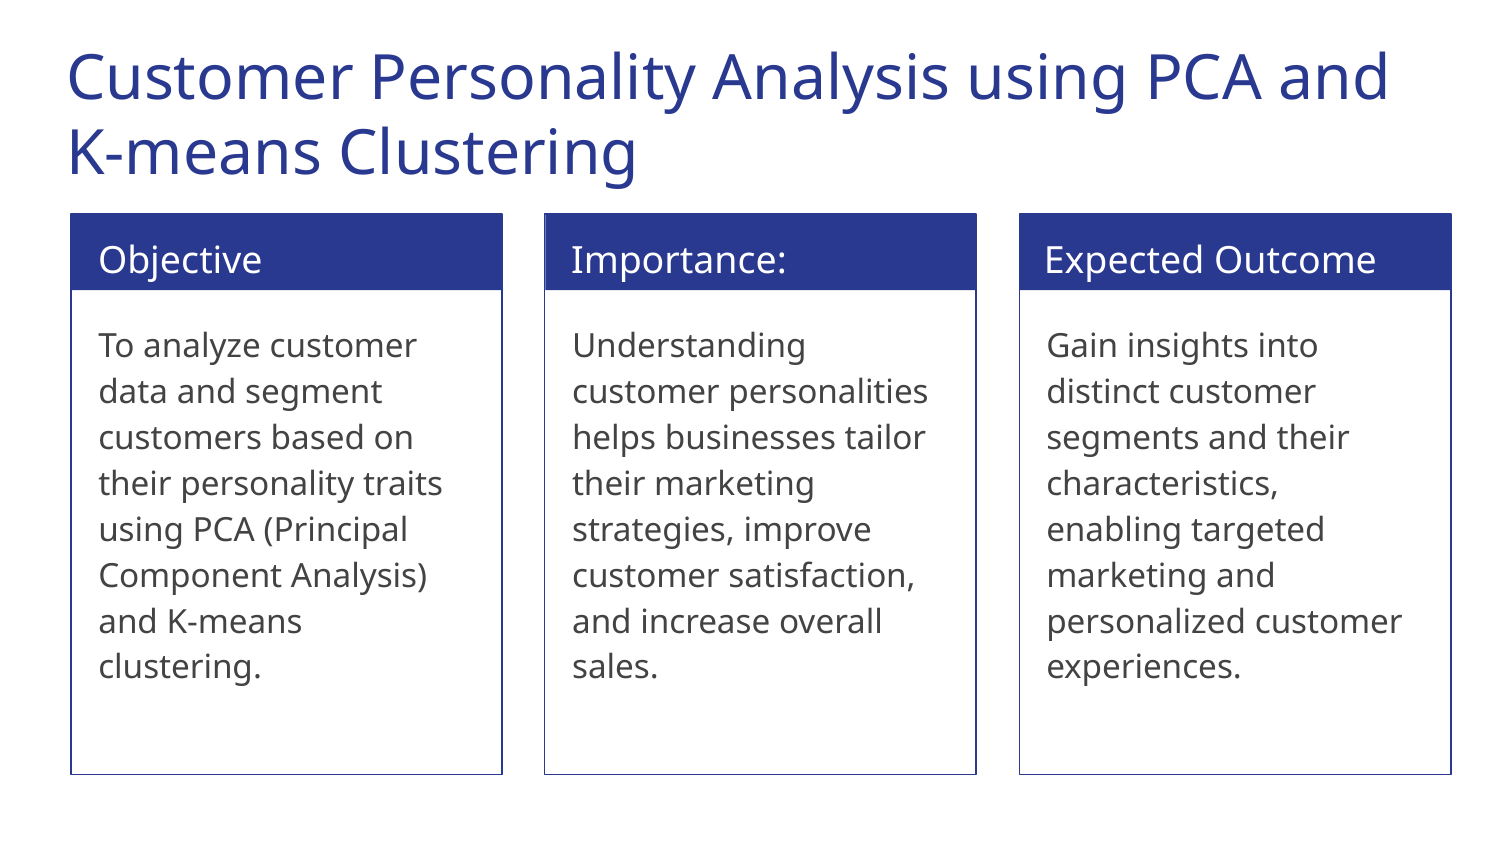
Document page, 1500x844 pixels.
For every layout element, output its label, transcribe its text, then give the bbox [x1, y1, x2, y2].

title Customer Personality Analysis using PCA and K-means Clustering [51, 22, 1449, 123]
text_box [544, 213, 977, 775]
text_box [70, 213, 503, 775]
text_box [1018, 213, 1452, 775]
